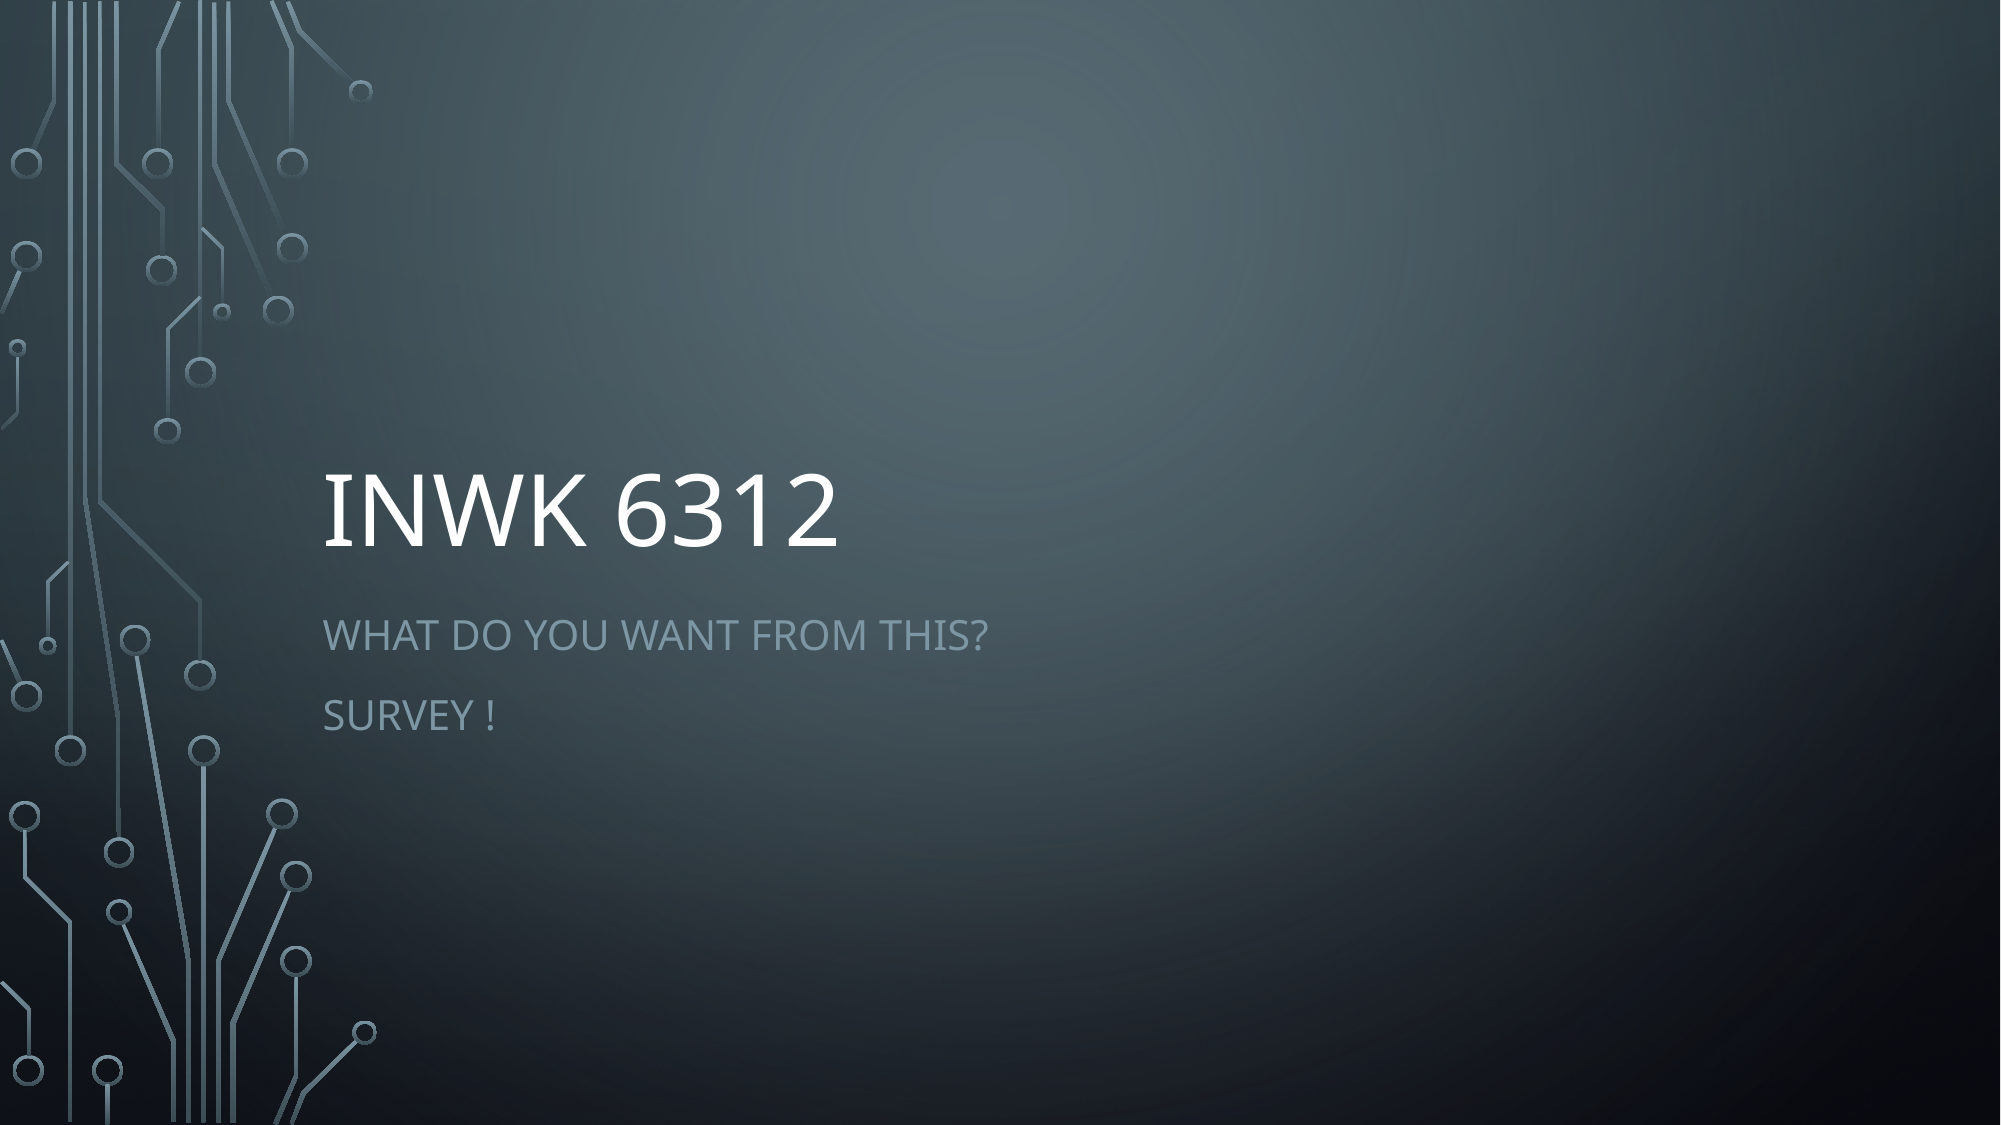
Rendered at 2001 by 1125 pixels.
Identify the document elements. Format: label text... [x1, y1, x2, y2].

subtitle What do you want from this? Survey ! [307, 590, 1750, 863]
title Inwk 6312 [307, 184, 1750, 576]
